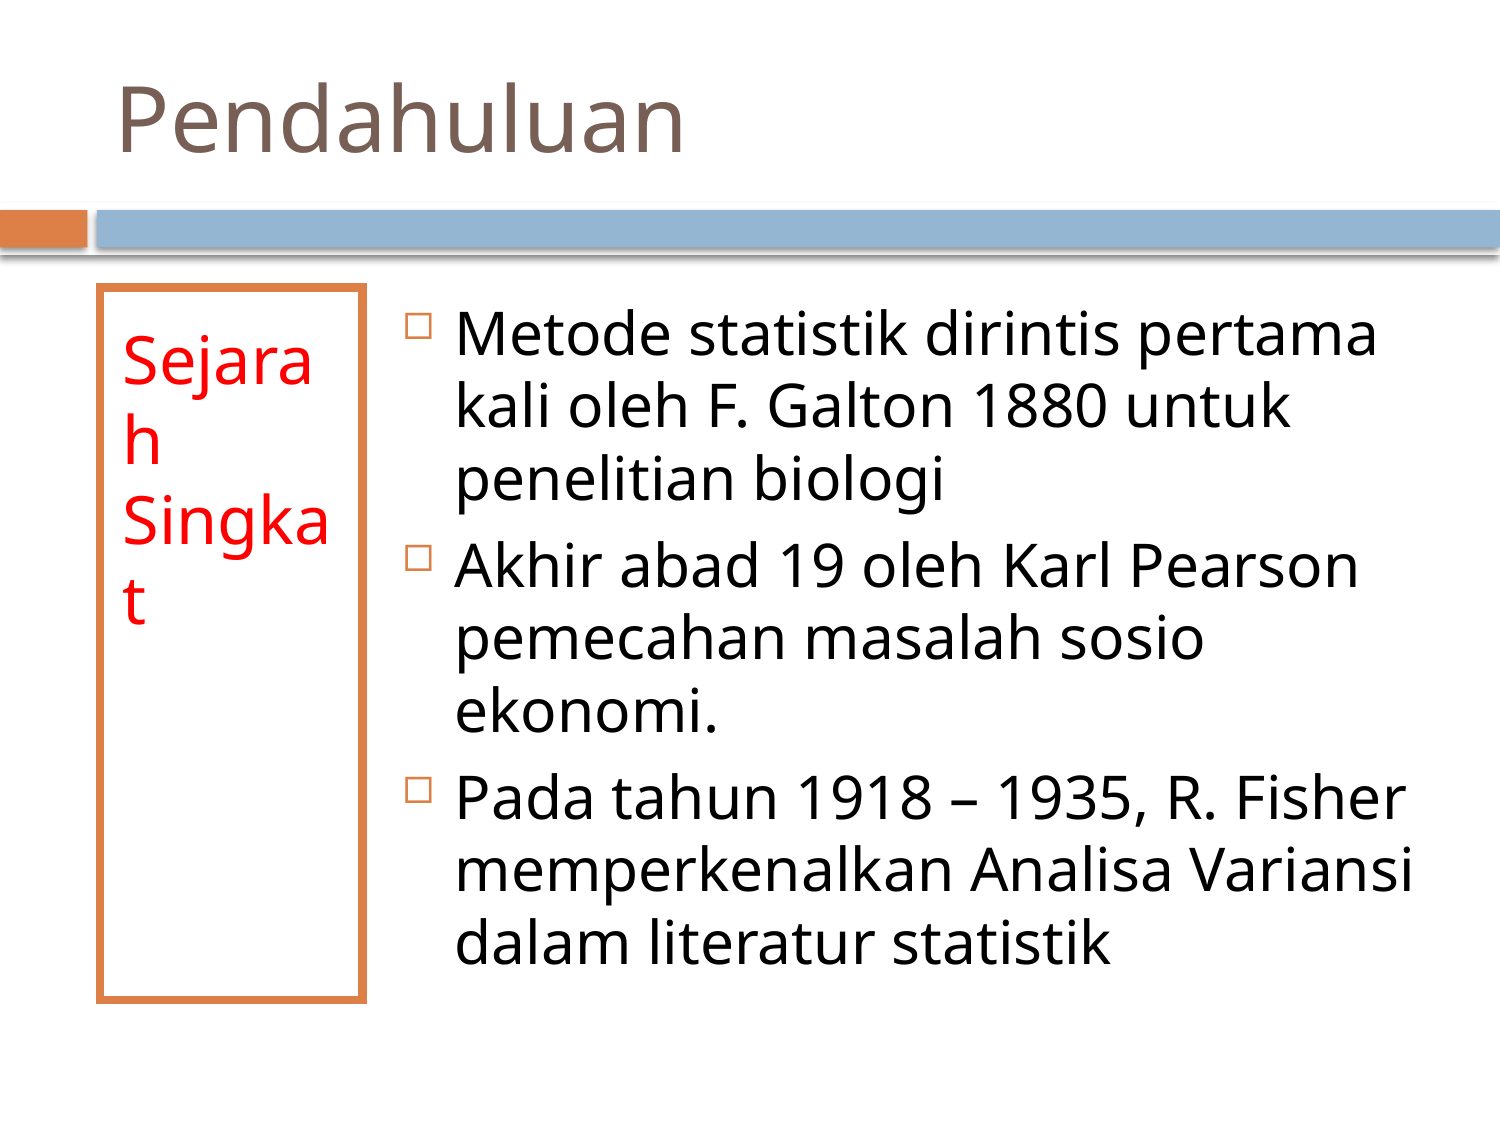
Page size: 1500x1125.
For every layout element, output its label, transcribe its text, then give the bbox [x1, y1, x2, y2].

list Sejarah Singkat [96, 283, 367, 1004]
title Pendahuluan [99, 44, 1425, 188]
list Metode statistik dirintis pertama kali oleh F. Galton 1880 untuk penelitian biologi Akhir abad 19 oleh Karl Pearson pemecahan masalah sosio ekonomi. Pada tahun 1918 – 1935, R. Fisher memperkenalkan Analisa Variansi dalam literatur statistik [387, 287, 1438, 1013]
